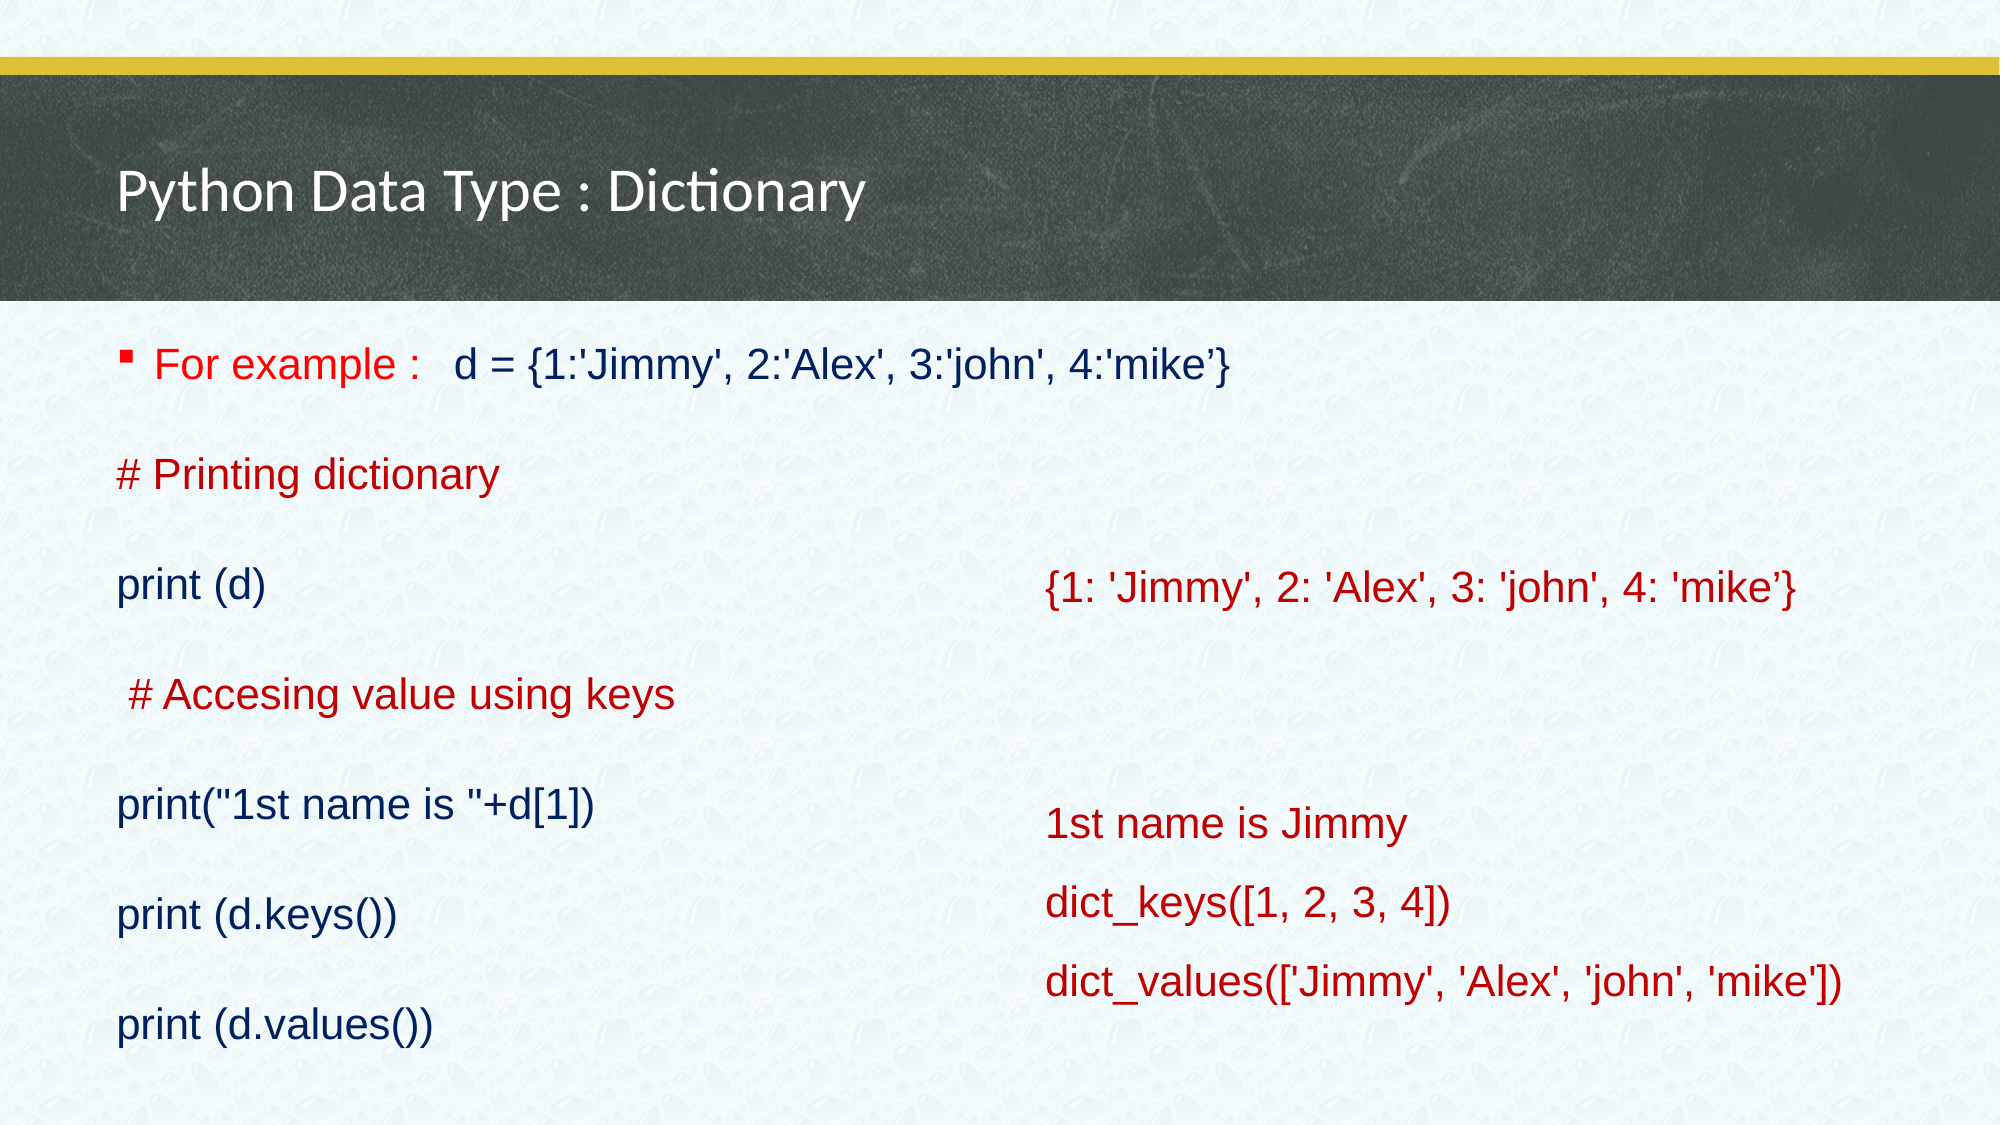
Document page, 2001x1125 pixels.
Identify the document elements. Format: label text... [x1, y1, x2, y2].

picture [0, 75, 2000, 301]
text_box {1: 'Jimmy', 2: 'Alex', 3: 'john', 4: 'mike’} 1st name is Jimmy dict_keys([1, 2, 3, 4]) dict_values(['Jimmy', 'Alex', 'john', 'mike']) [1030, 525, 1955, 1013]
list For example : d = {1:'Jimmy', 2:'Alex', 3:'john', 4:'mike’} # Printing dictionary print (d) # Accesing value using keys print("1st name is "+d[1]) print (d.keys()) print (d.values()) [101, 302, 1955, 956]
title Python Data Type : Dictionary [101, 78, 1681, 302]
